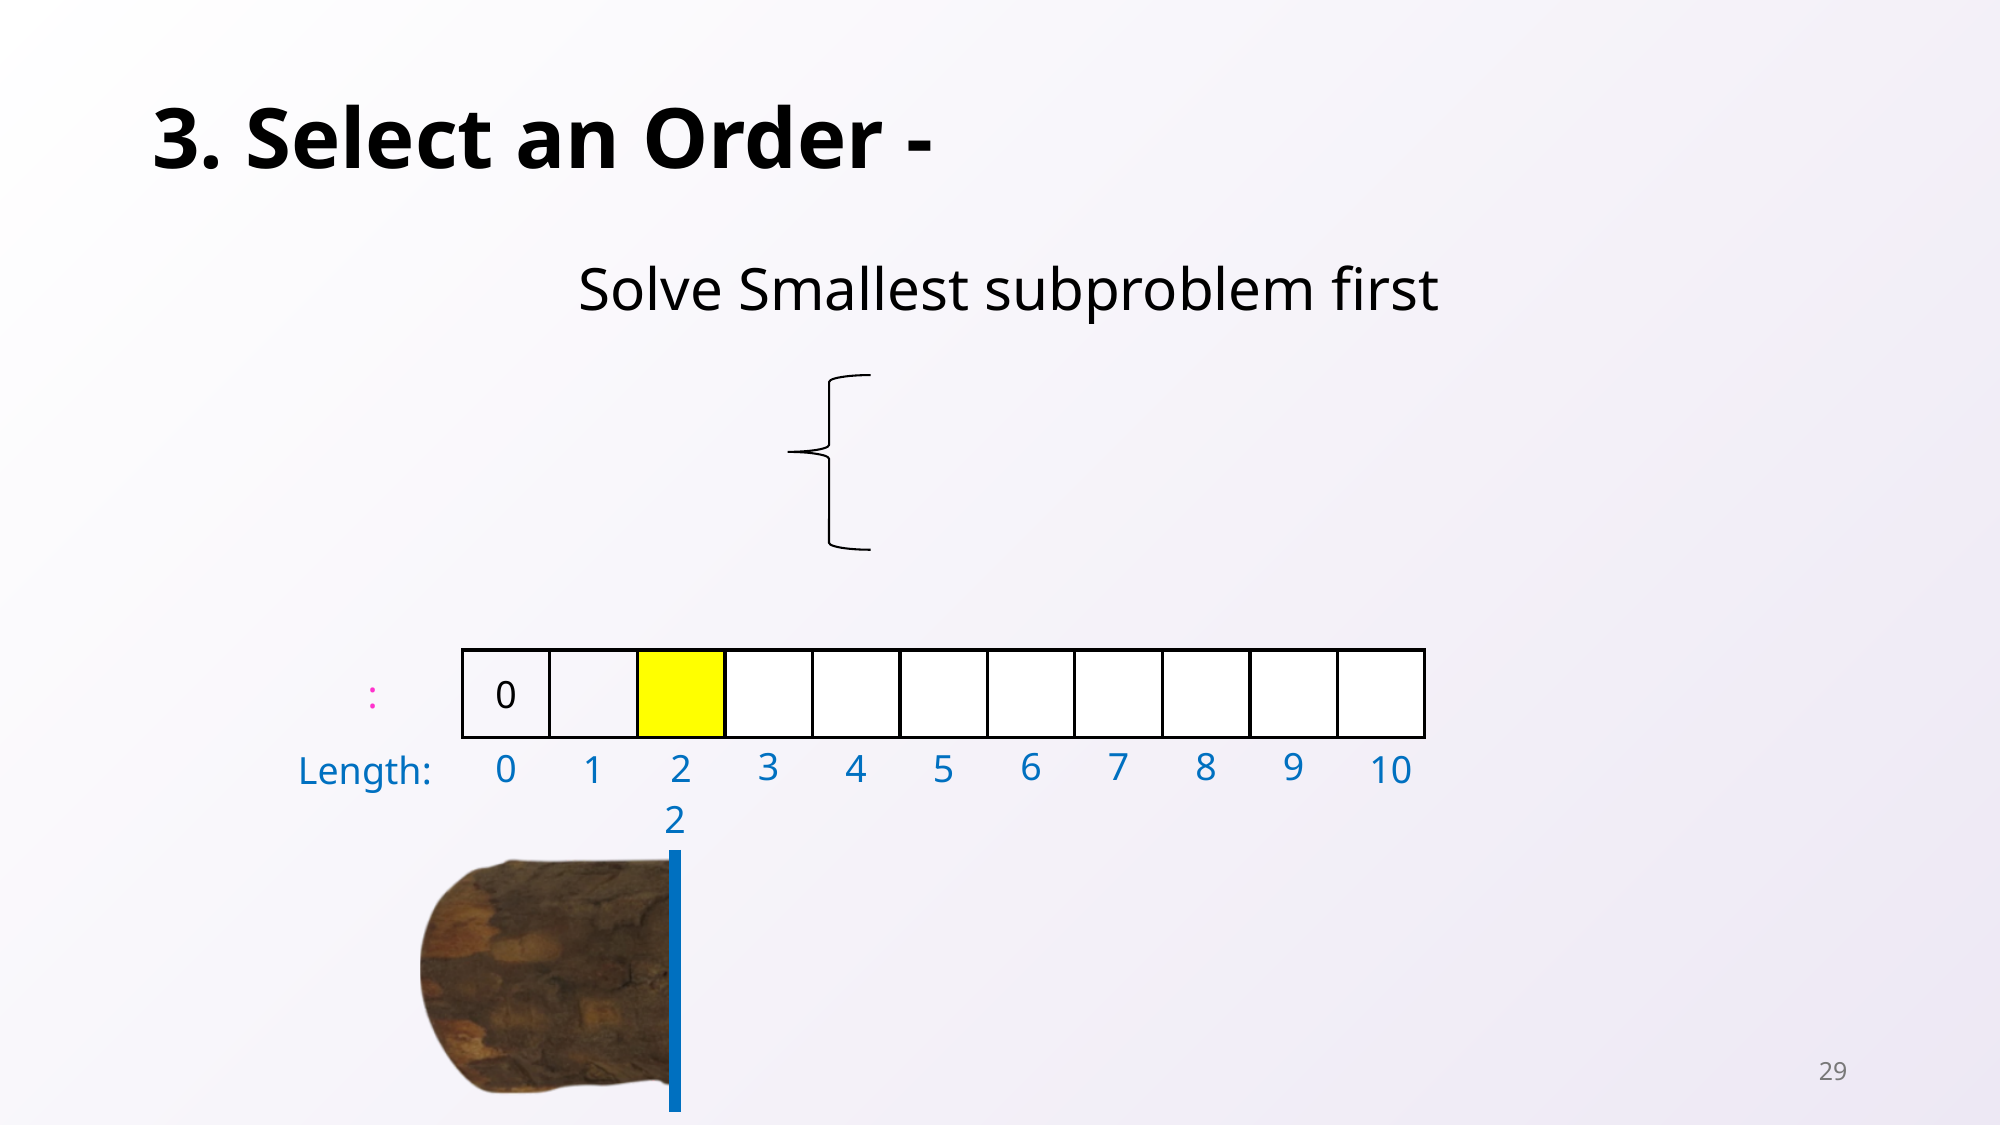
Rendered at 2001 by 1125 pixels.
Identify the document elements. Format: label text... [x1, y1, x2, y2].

text_box [1248, 648, 1336, 739]
text_box [986, 648, 1073, 739]
text_box 0 [480, 737, 532, 798]
text_box Length: [283, 739, 447, 800]
text_box [898, 648, 986, 739]
text_box 5 [918, 737, 970, 798]
text_box 10 [1354, 738, 1428, 798]
text_box 9 [1268, 735, 1320, 796]
text_box 6 [1005, 735, 1057, 796]
text_box [1073, 648, 1161, 739]
text_box [636, 648, 723, 739]
text_box 0 [461, 648, 551, 739]
text_box [551, 648, 636, 739]
text_box 2 [649, 788, 701, 848]
text_box 3 [743, 735, 795, 796]
text_box Solve Smallest subproblem first [563, 244, 1455, 330]
slide_number 29 [1412, 1042, 1863, 1103]
text_box [811, 648, 898, 739]
picture [415, 849, 674, 1113]
text_box [787, 374, 871, 551]
text_box 4 [830, 737, 882, 798]
text_box [1336, 648, 1426, 739]
text_box 2 [655, 737, 707, 798]
text_box 8 [1180, 735, 1232, 796]
text_box [723, 648, 811, 739]
text_box 7 [1093, 735, 1145, 796]
text_box 1 [568, 738, 620, 798]
text_box [1161, 648, 1248, 739]
